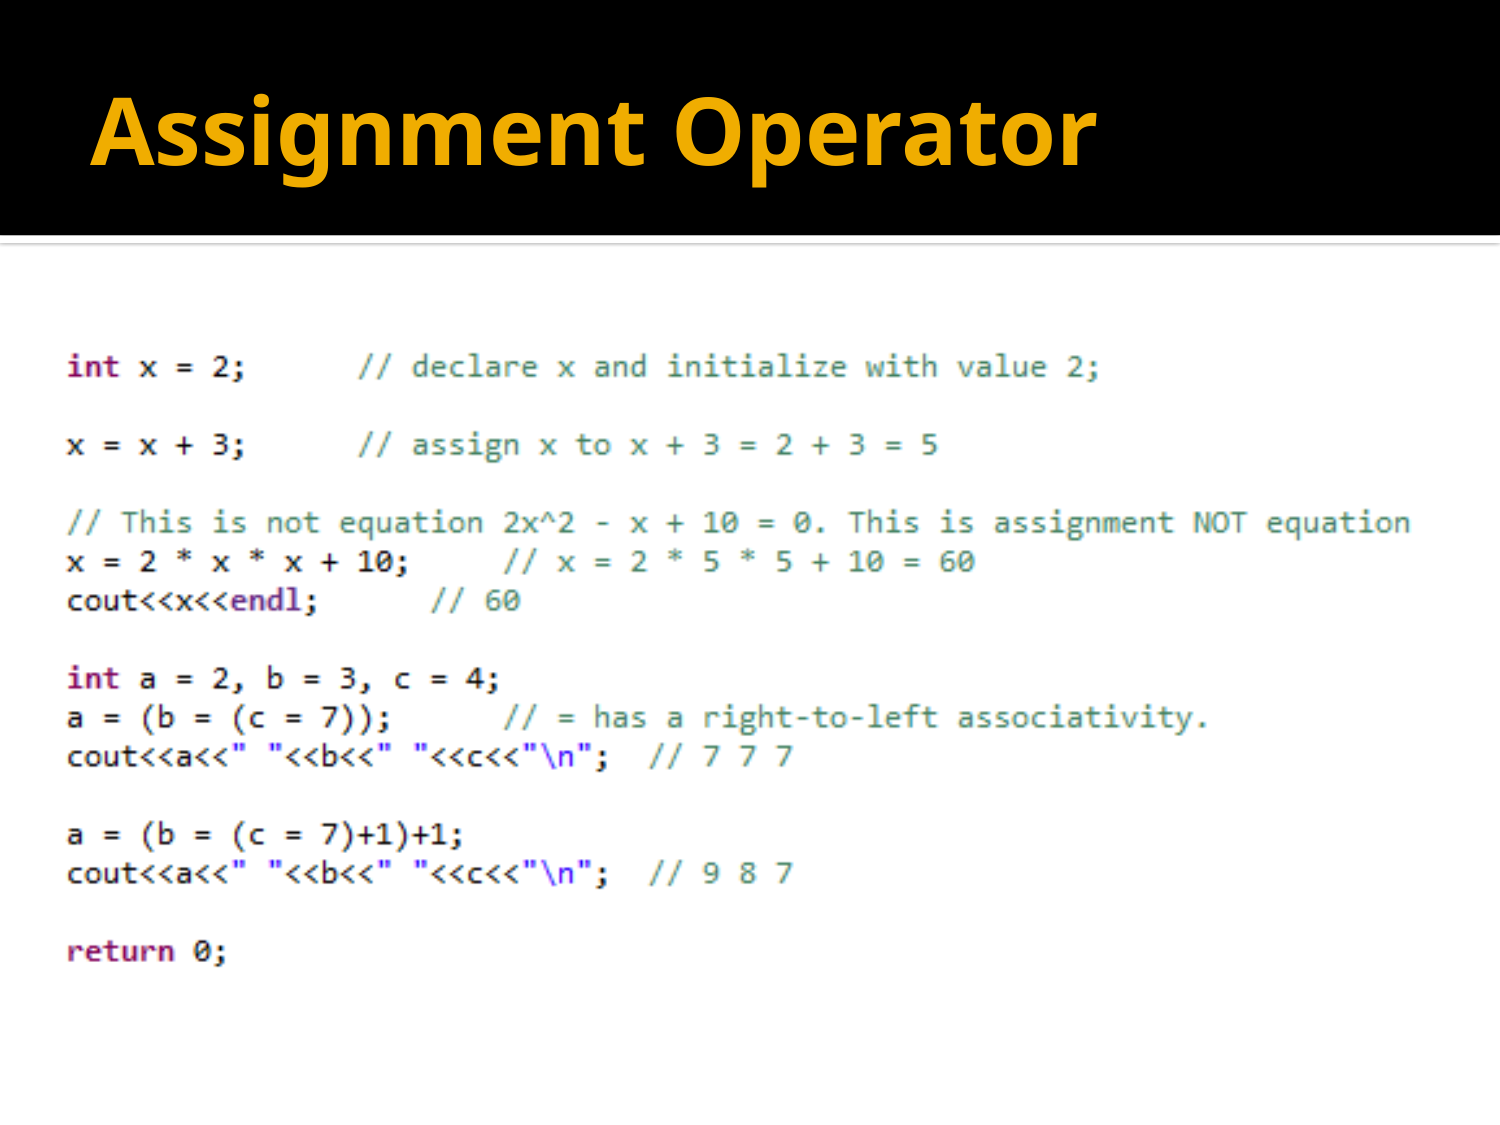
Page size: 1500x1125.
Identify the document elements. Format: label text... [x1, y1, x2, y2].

title Assignment Operator [75, 25, 1425, 231]
picture [59, 349, 1425, 975]
